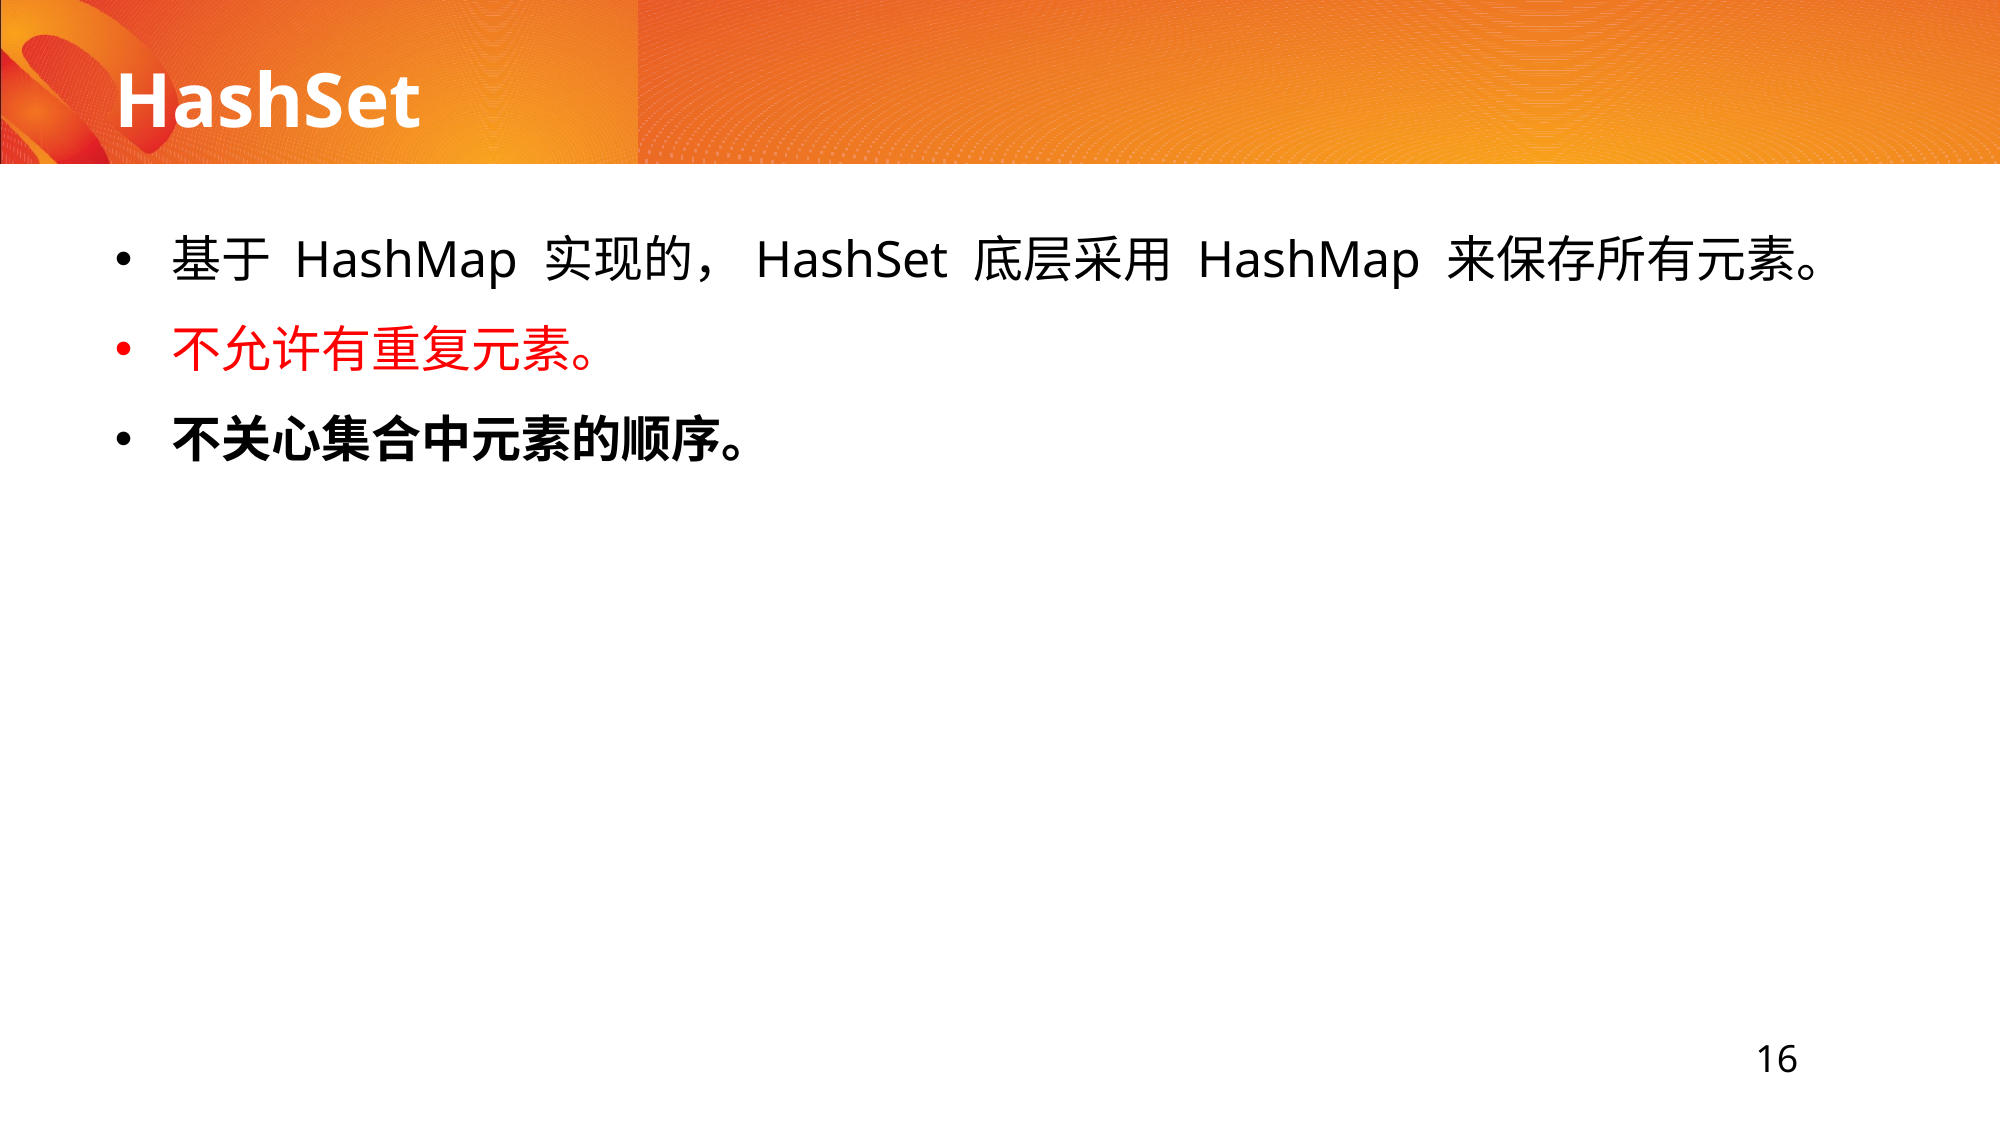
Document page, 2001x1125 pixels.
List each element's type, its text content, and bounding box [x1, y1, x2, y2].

list 基于 HashMap 实现的，HashSet 底层采用 HashMap 来保存所有元素。 不允许有重复元素。 不关心集合中元素的顺序。 [99, 190, 1900, 1005]
picture [0, 0, 2000, 164]
title HashSet [99, 45, 1900, 167]
